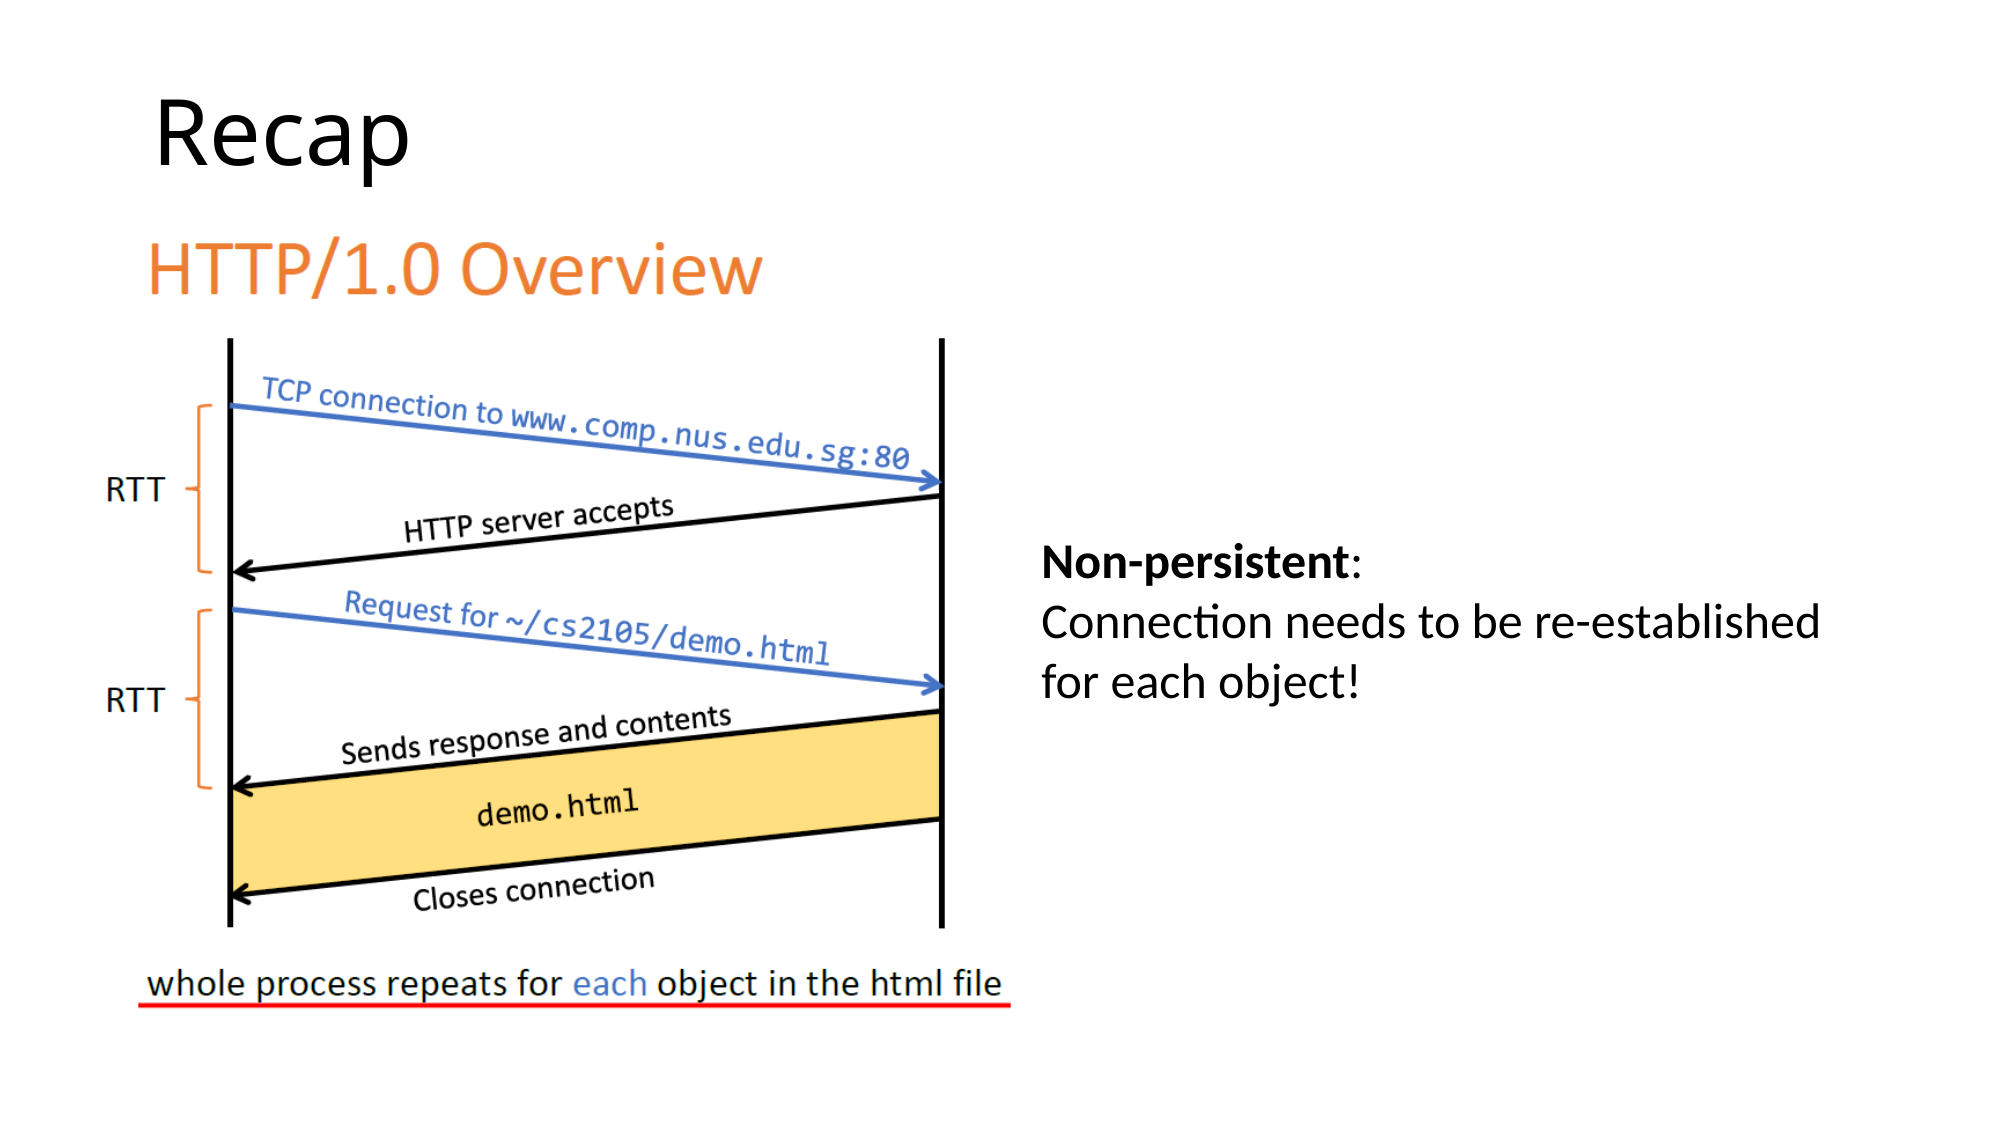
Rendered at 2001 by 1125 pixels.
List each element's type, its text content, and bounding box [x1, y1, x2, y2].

picture [84, 211, 1027, 1028]
text_box Non-persistent: Connection needs to be re-established for each object! [1027, 521, 1897, 717]
title Recap [137, 59, 1863, 212]
